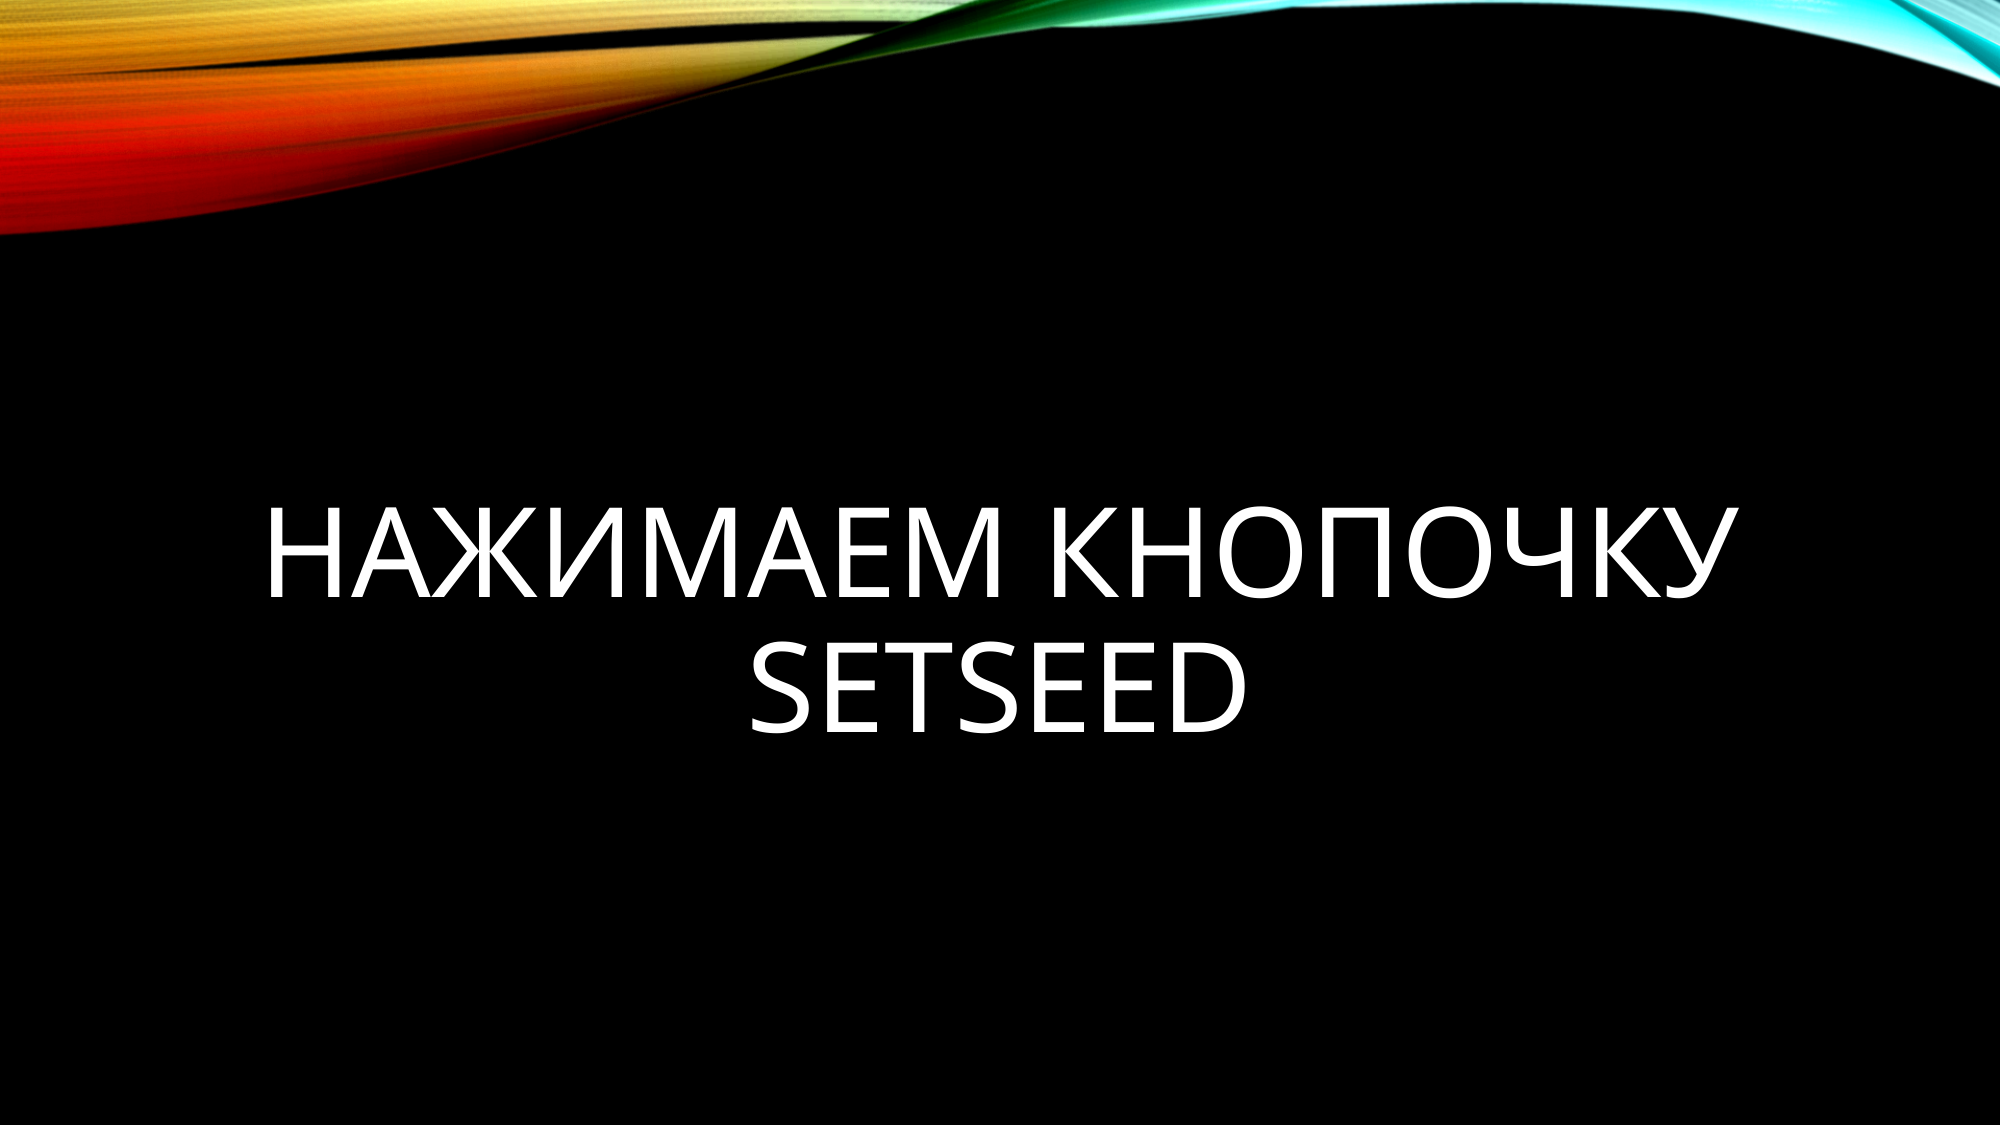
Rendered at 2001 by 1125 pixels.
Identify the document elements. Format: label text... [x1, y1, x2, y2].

title Нажимаем кнопочку SetSeed [0, 229, 2000, 1020]
picture [0, 0, 2000, 229]
